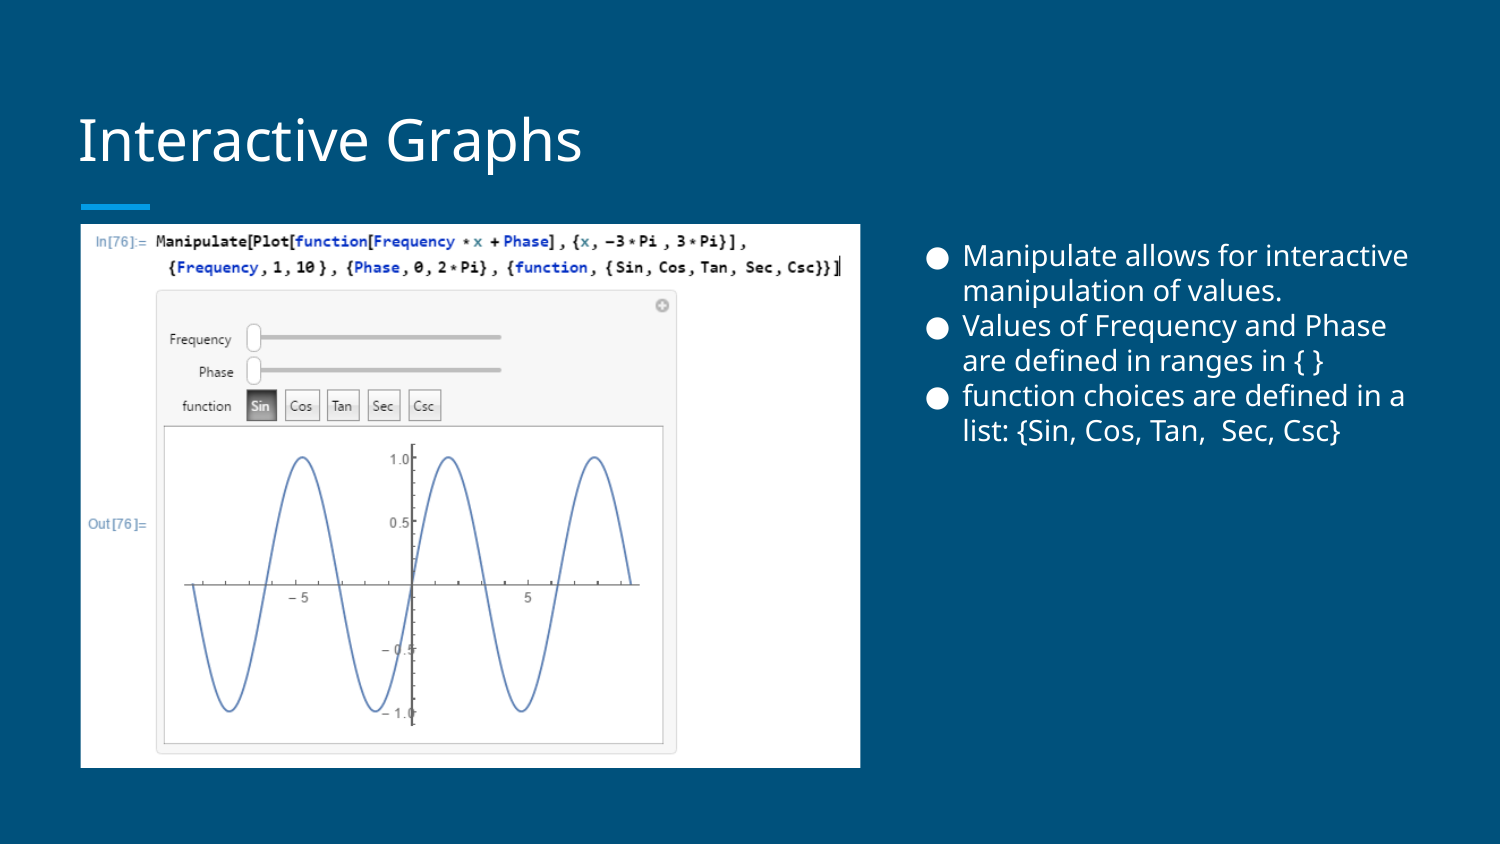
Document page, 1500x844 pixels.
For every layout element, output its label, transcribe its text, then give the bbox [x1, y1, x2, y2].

text_box Manipulate allows for interactive manipulation of values. Values of Frequency and Phase are defined in ranges in { } function choices are defined in a list: {Sin, Cos, Tan, Sec, Csc} [872, 222, 1437, 766]
title Interactive Graphs [63, 75, 1437, 188]
picture [81, 225, 860, 767]
